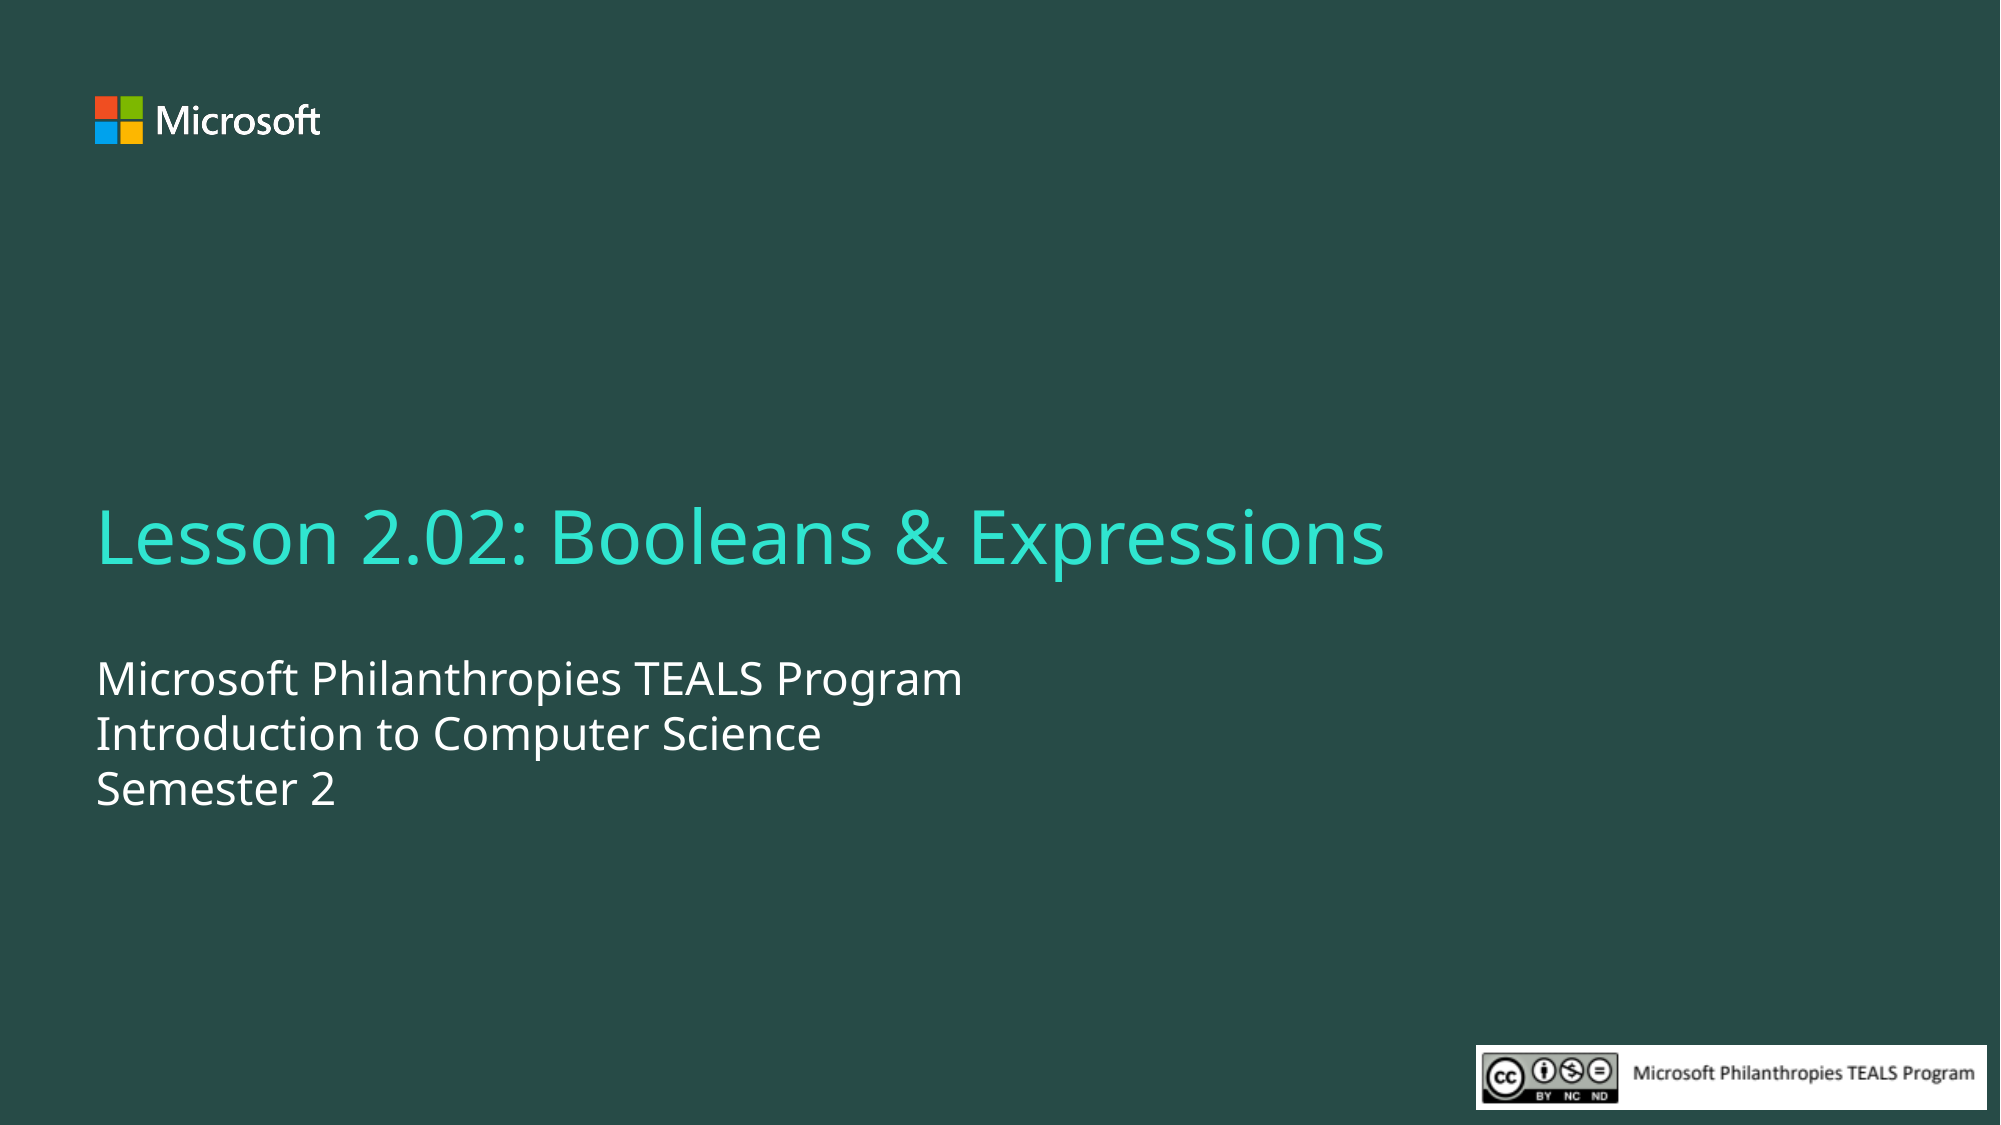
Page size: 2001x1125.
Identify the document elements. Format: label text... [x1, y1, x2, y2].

picture [95, 96, 320, 144]
title Lesson 2.02: Booleans & Expressions [95, 391, 1596, 580]
list Microsoft Philanthropies TEALS Program Introduction to Computer Science Semester 2 [95, 650, 1596, 1125]
picture [1476, 1045, 1987, 1110]
